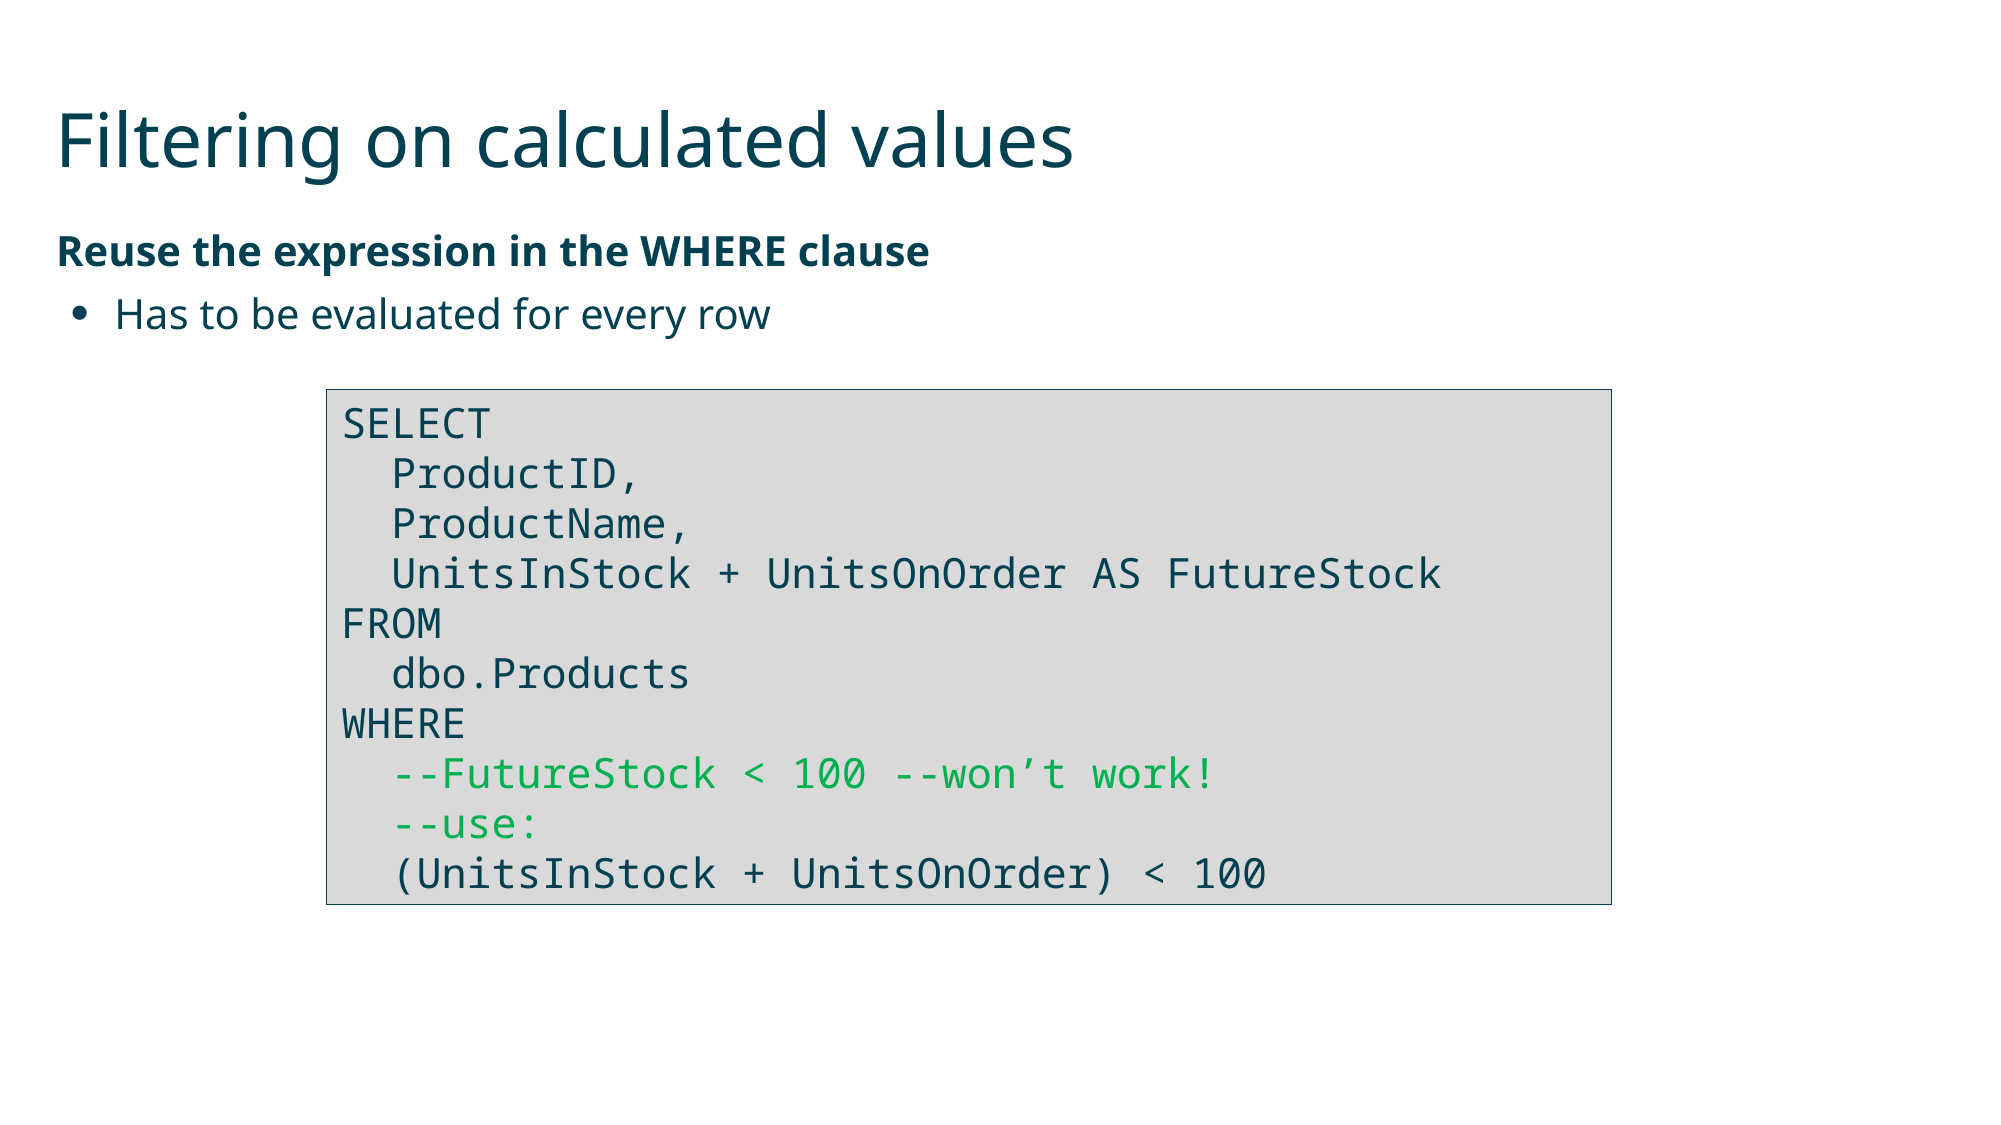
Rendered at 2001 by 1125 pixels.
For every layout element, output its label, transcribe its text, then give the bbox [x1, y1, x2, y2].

text_box SELECT ProductID, ProductName, UnitsInStock + UnitsOnOrder AS FutureStock FROM dbo.Products WHERE --FutureStock < 100 --won’t work! --use: (UnitsInStock + UnitsOnOrder) < 100 [326, 389, 1612, 905]
title Filtering on calculated values [55, 92, 1946, 224]
list Reuse the expression in the WHERE clause Has to be evaluated for every row [55, 224, 1946, 1038]
